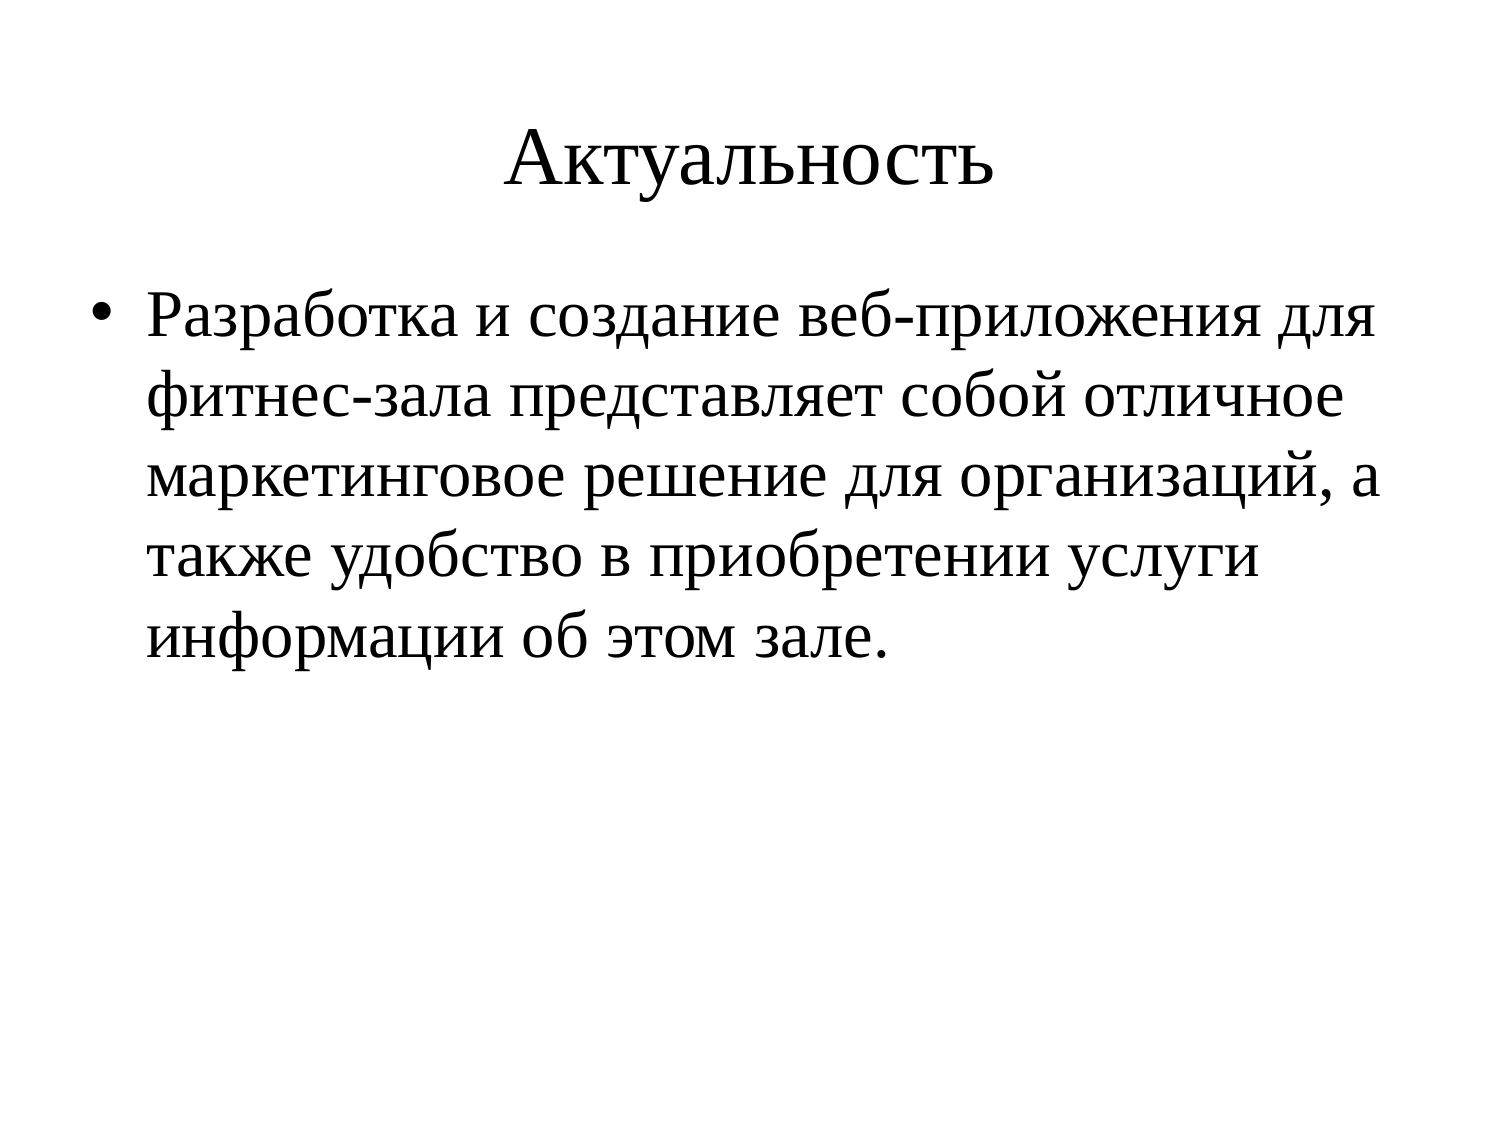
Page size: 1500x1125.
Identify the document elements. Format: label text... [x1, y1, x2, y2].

list Разработка и создание веб-приложения для фитнес-зала представляет собой отличное маркетинговое решение для организаций, а также удобство в приобретении услуги информации об этом зале. [75, 262, 1425, 1005]
title Актуальность [75, 62, 1425, 240]
